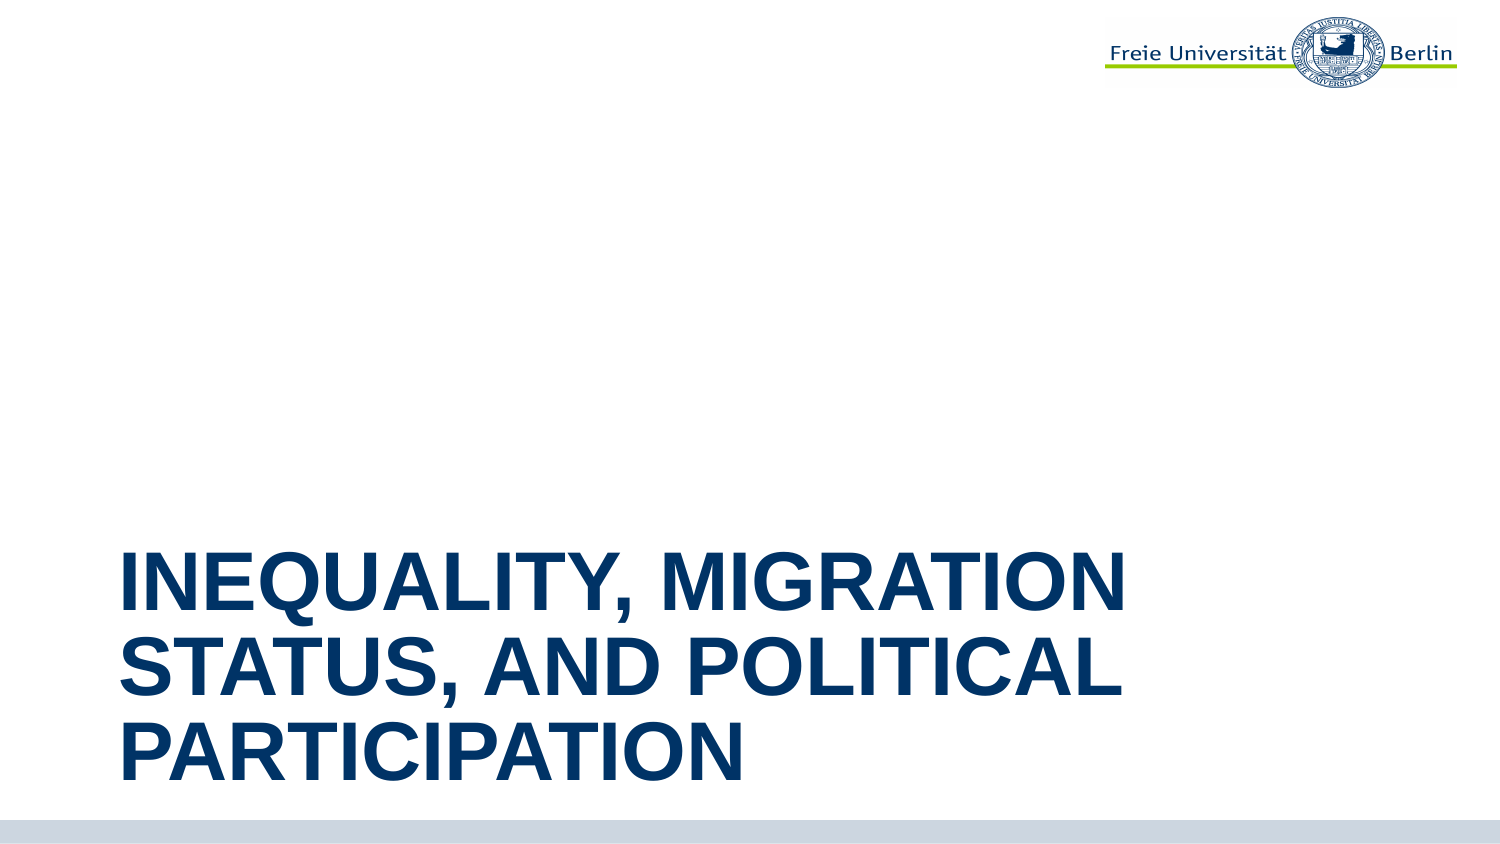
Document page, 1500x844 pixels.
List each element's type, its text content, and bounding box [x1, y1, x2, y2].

picture [1105, 17, 1457, 88]
title Inequality, Migration Status, and political participation [118, 541, 1394, 710]
